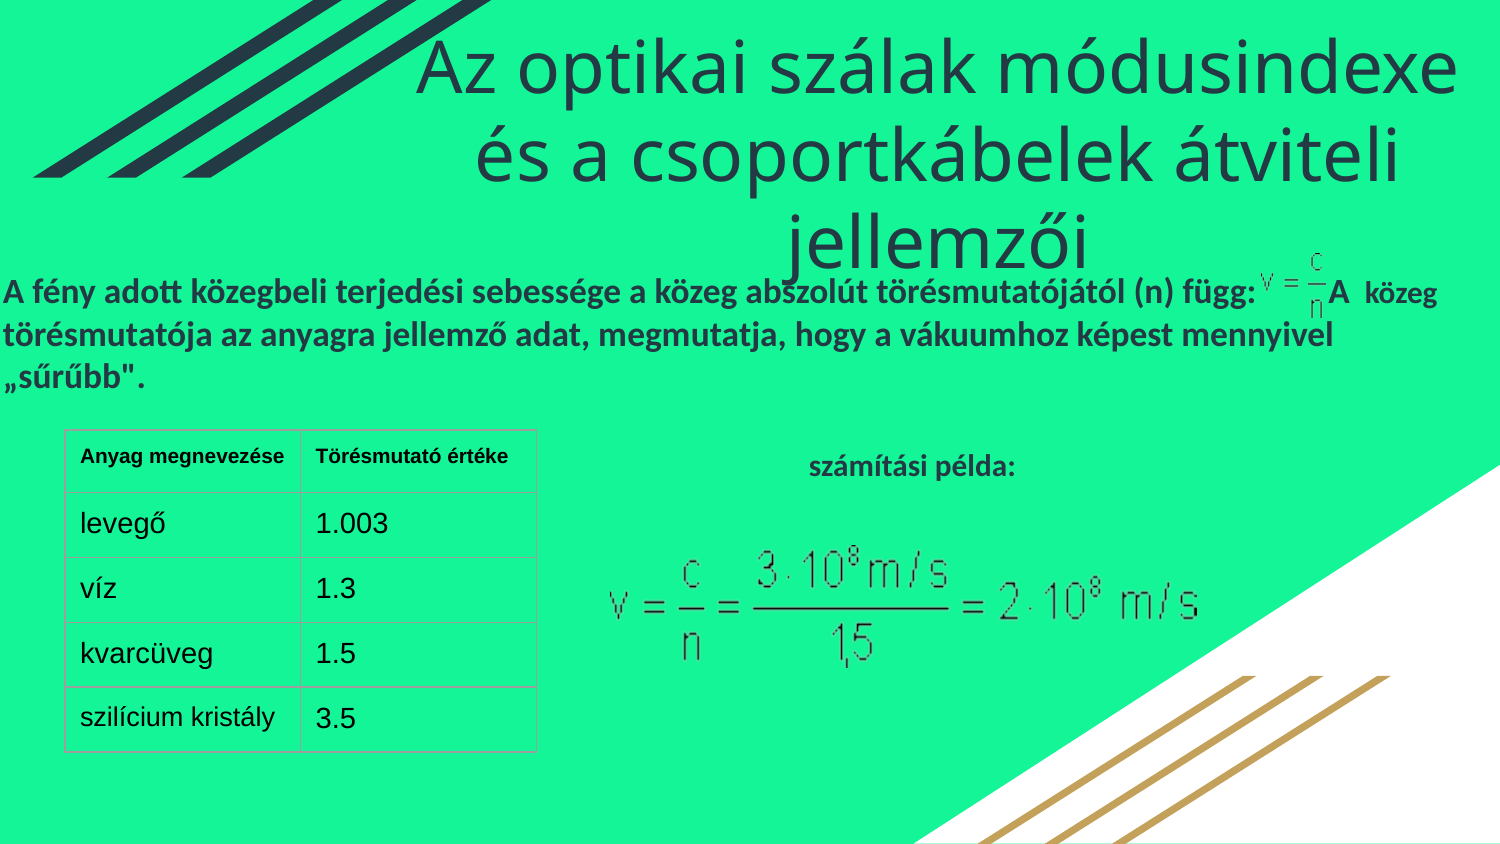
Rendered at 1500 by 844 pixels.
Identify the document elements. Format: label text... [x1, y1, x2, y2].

table_header Anyag megnevezése [66, 431, 300, 492]
table_cell levegő [66, 493, 300, 557]
table_header Törésmutató értéke [301, 431, 536, 492]
table_cell 1.003 [301, 493, 536, 557]
picture [1260, 253, 1326, 318]
table_cell szilícium kristály [66, 688, 300, 751]
table_cell 1.5 [301, 623, 536, 686]
picture [610, 545, 1198, 668]
text_box A fény adott közegbeli terjedési sebessége a közeg abszolút törésmutatójától (n) függ: A közeg törésmutatója az anyagra jellemző adat, megmutatja, hogy a vákuumhoz képest mennyivel „sűrűbb". [0, 253, 1488, 411]
text_box számítási példa: [793, 429, 1500, 498]
title Az optikai szálak módusindexe és a csoportkábelek átviteli jellemzői [361, 96, 1500, 208]
table_cell 1.3 [301, 558, 536, 622]
table_cell víz [66, 558, 300, 622]
table_cell kvarcüveg [66, 623, 300, 686]
table_cell 3.5 [301, 688, 536, 751]
